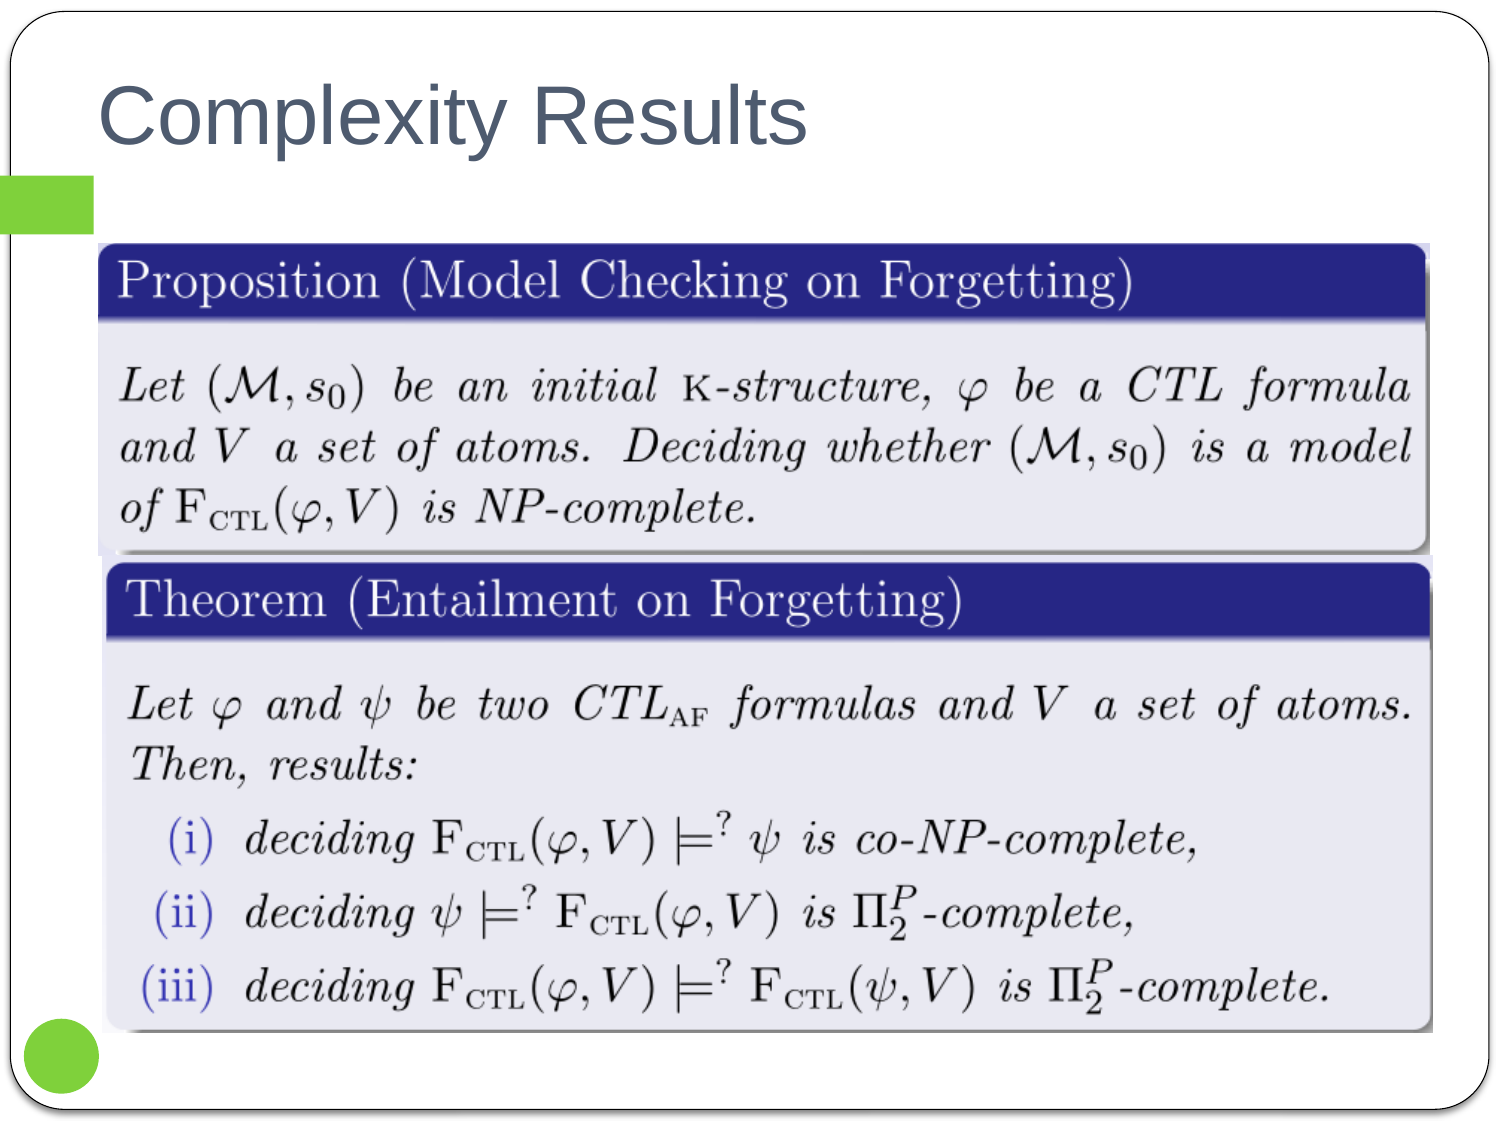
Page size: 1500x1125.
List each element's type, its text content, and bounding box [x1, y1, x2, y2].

slide_number [23, 1018, 99, 1094]
title Complexity Results [81, 44, 1454, 177]
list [98, 243, 1430, 556]
picture [102, 555, 1433, 1034]
